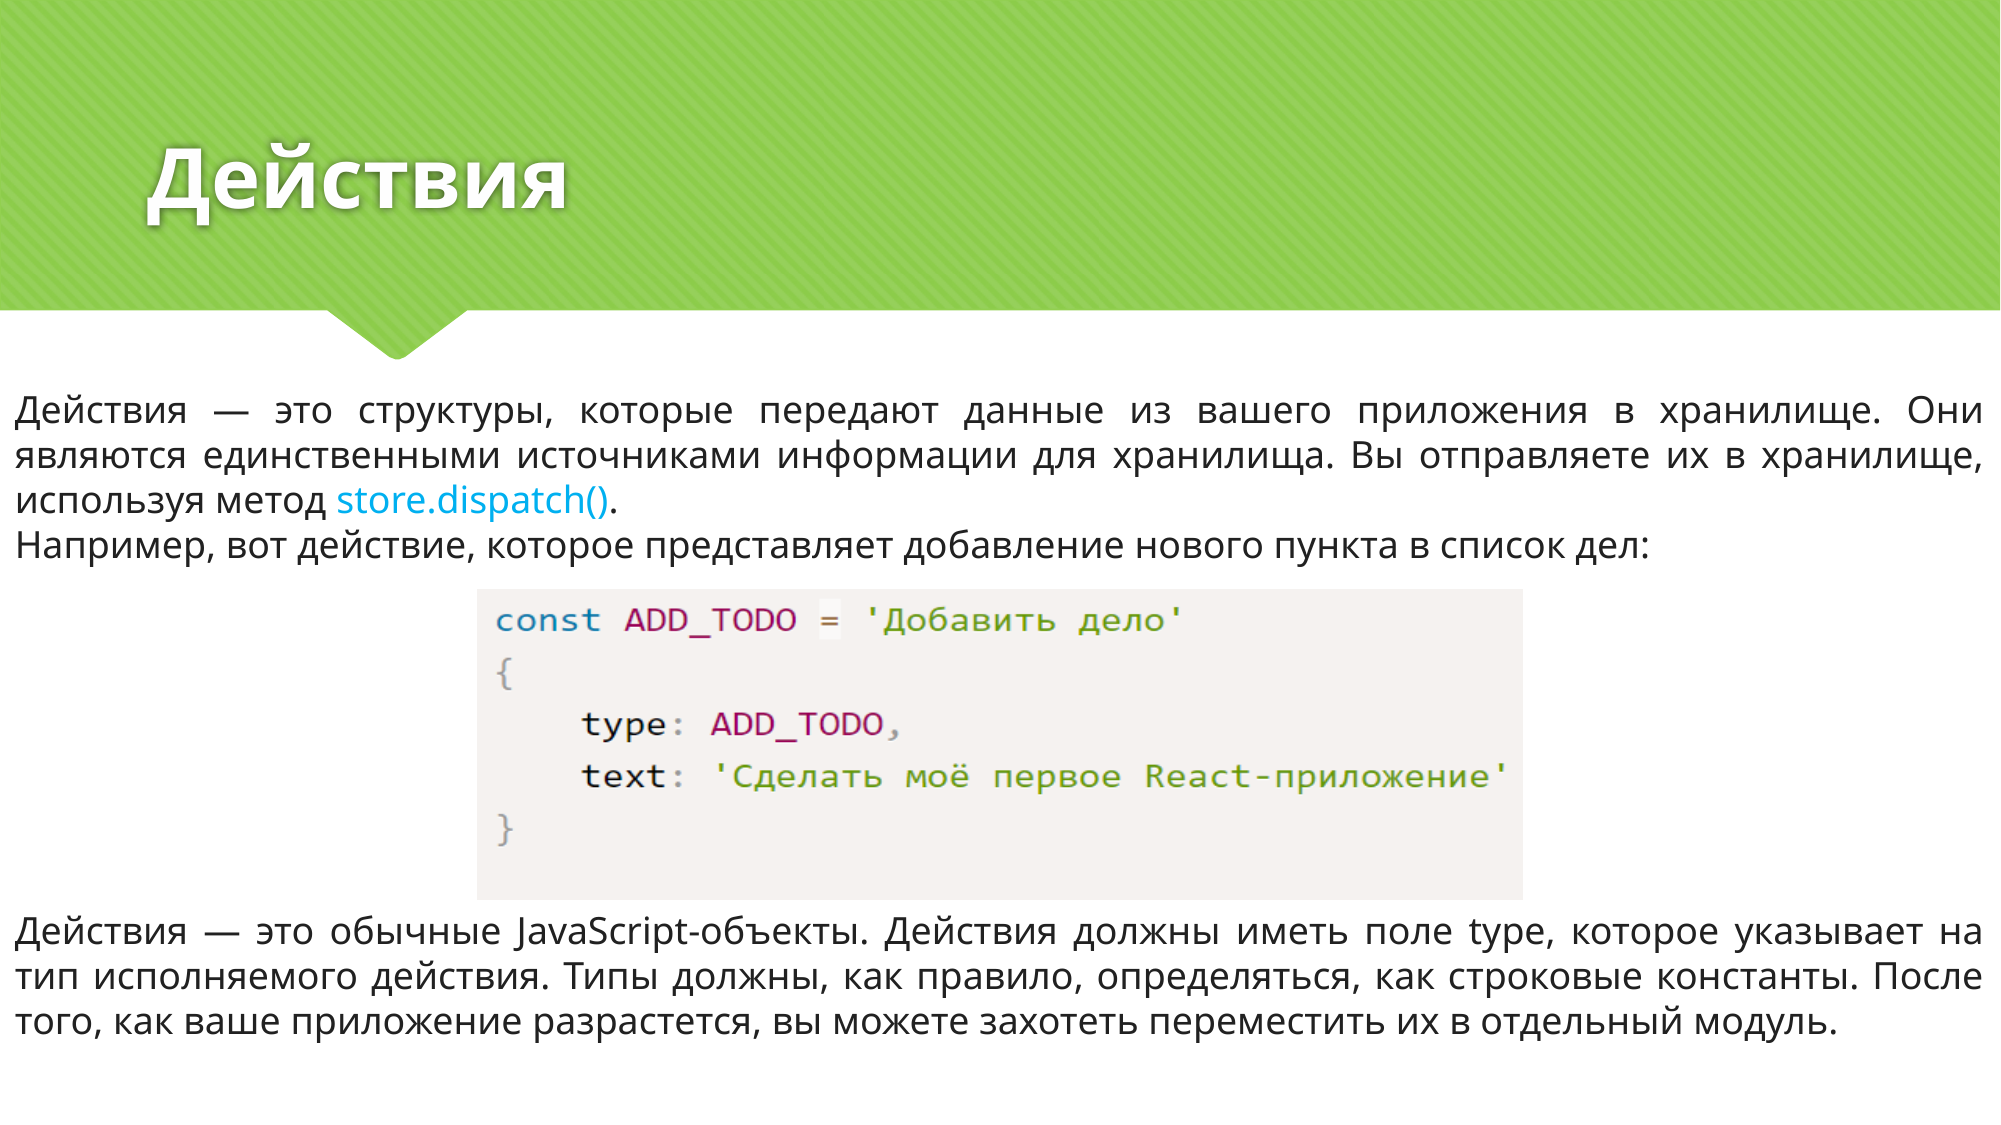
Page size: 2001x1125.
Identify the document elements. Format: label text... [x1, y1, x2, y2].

text_box Действия — это обычные JavaScript-объекты. Действия должны иметь поле type, которое указывает на тип исполняемого действия. Типы должны, как правило, определяться, как строковые константы. После того, как ваше приложение разрастется, вы можете захотеть переместить их в отдельный модуль. [0, 899, 2000, 1050]
text_box Действия — это структуры, которые передают данные из вашего приложения в хранилище. Они являются единственными источниками информации для хранилища. Вы отправляете их в хранилище, используя метод store.dispatch(). Например, вот действие, которое представляет добавление нового пункта в список дел: [0, 379, 2000, 574]
title Действия [132, 73, 1868, 233]
picture [477, 589, 1523, 901]
